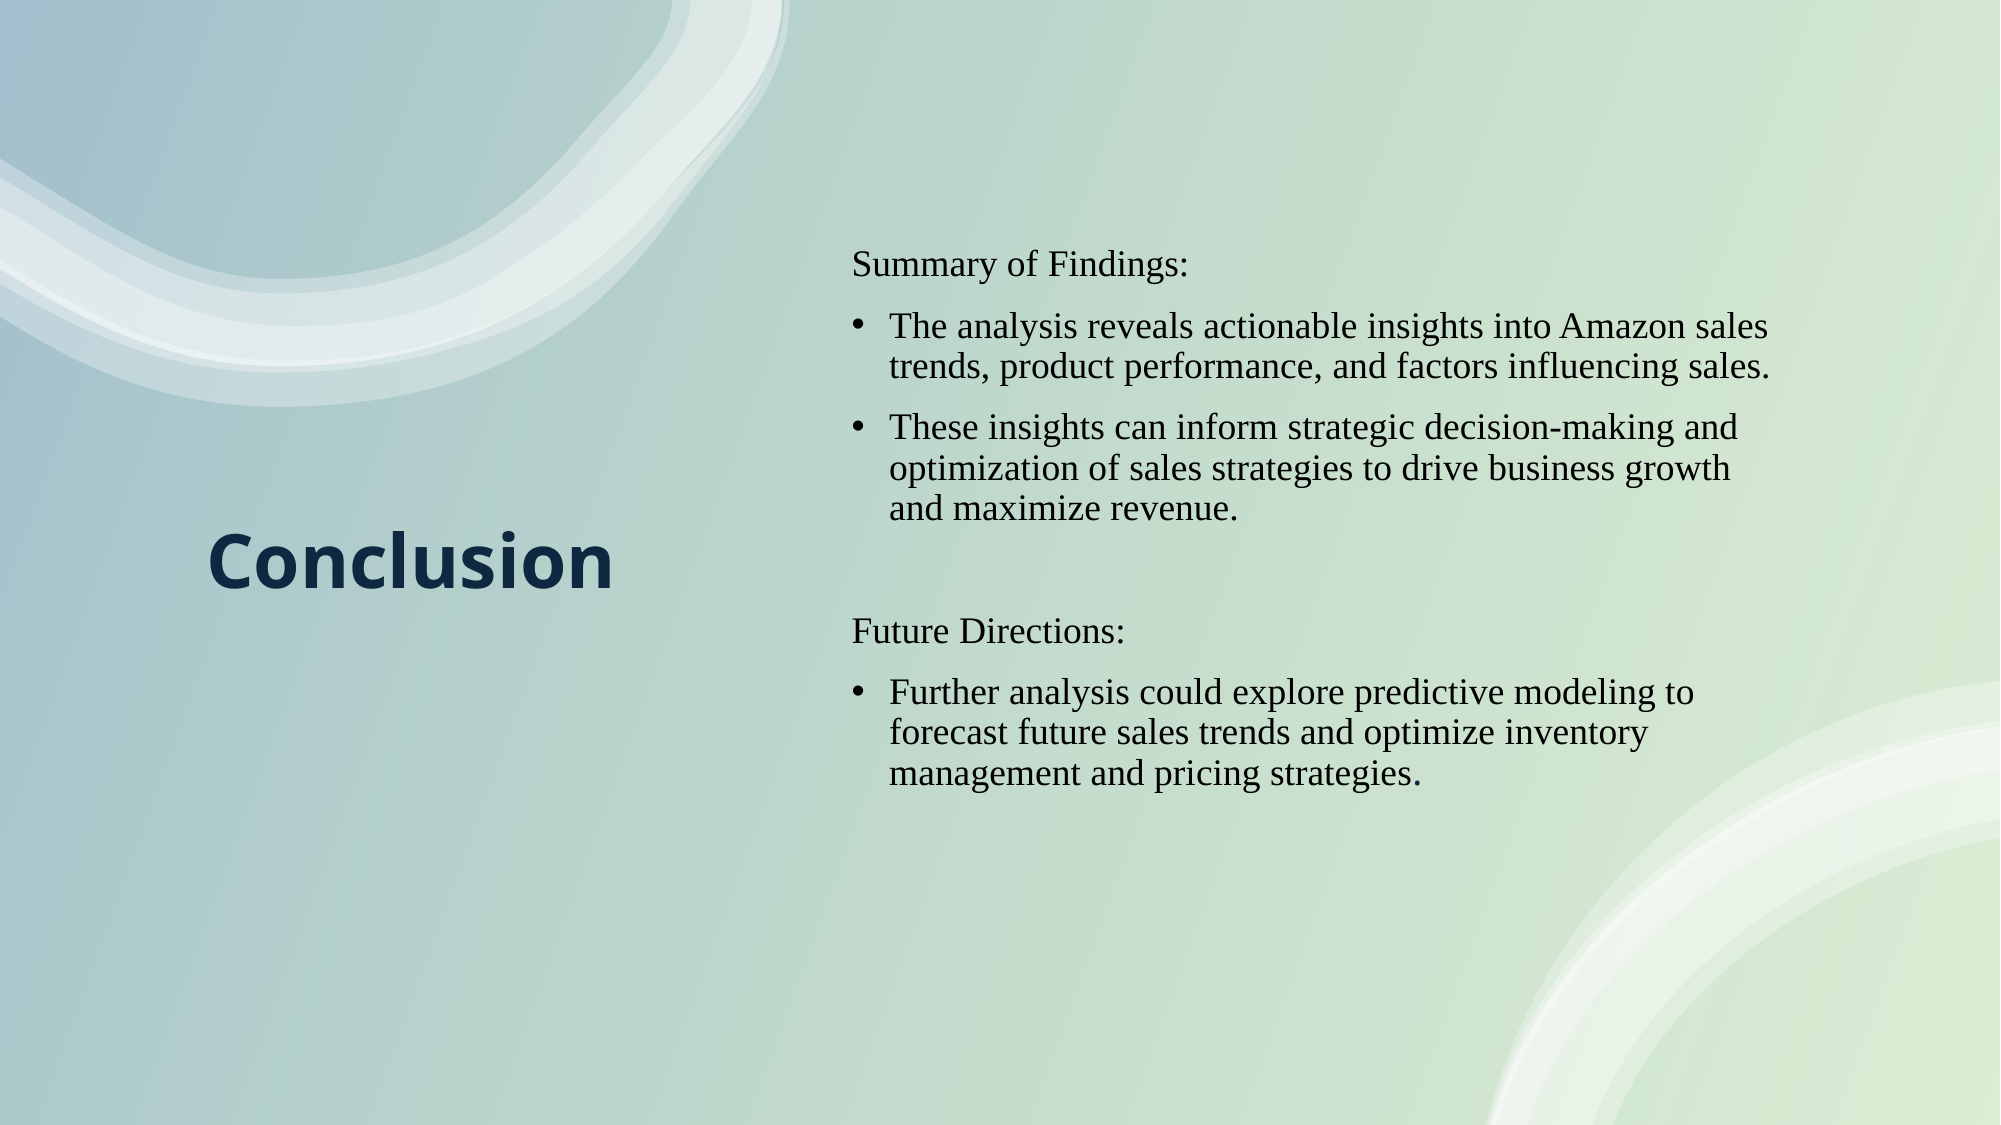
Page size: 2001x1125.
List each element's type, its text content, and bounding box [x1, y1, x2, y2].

list Summary of Findings: The analysis reveals actionable insights into Amazon sales trends, product performance, and factors influencing sales. These insights can inform strategic decision-making and optimization of sales strategies to drive business growth and maximize revenue. Future Directions: Further analysis could explore predictive modeling to forecast future sales trends and optimize inventory management and pricing strategies. [836, 236, 1808, 889]
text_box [1485, 679, 2000, 1125]
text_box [0, 0, 791, 408]
text_box [0, 0, 2000, 1125]
title Conclusion [72, 408, 750, 1044]
